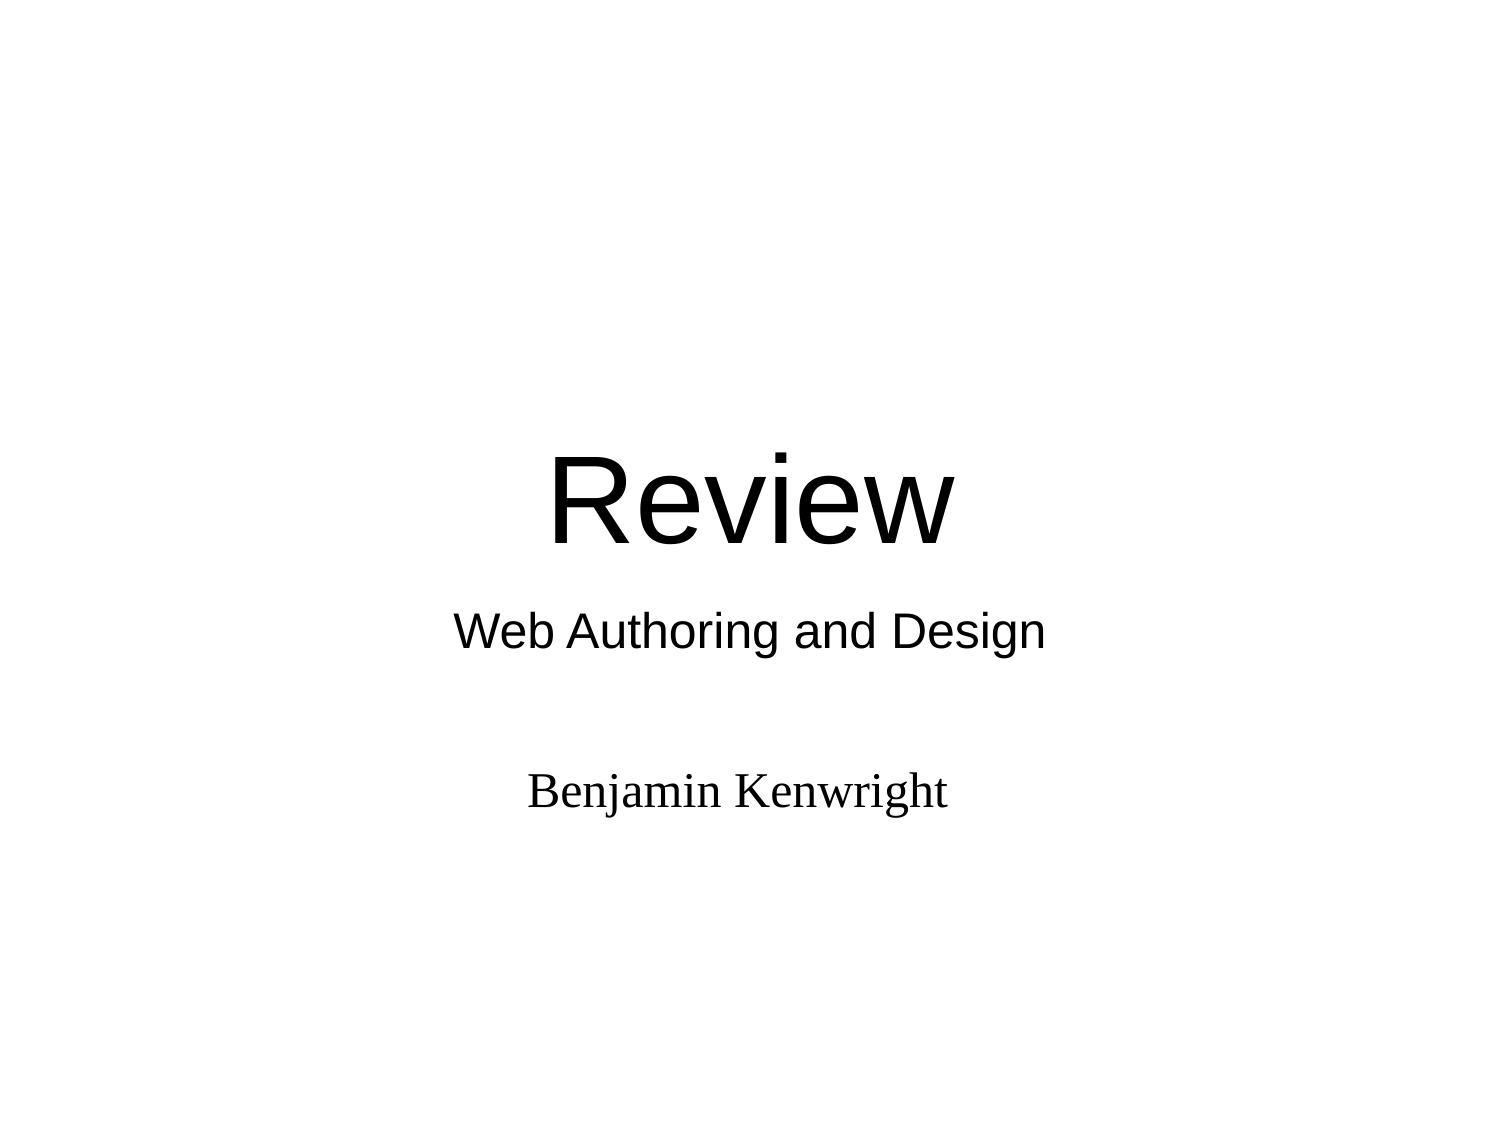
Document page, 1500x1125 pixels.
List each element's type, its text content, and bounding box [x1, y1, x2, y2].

text_box Benjamin Kenwright [512, 749, 964, 826]
text_box Web Authoring and Design [187, 590, 1313, 863]
text_box Review [187, 184, 1313, 576]
